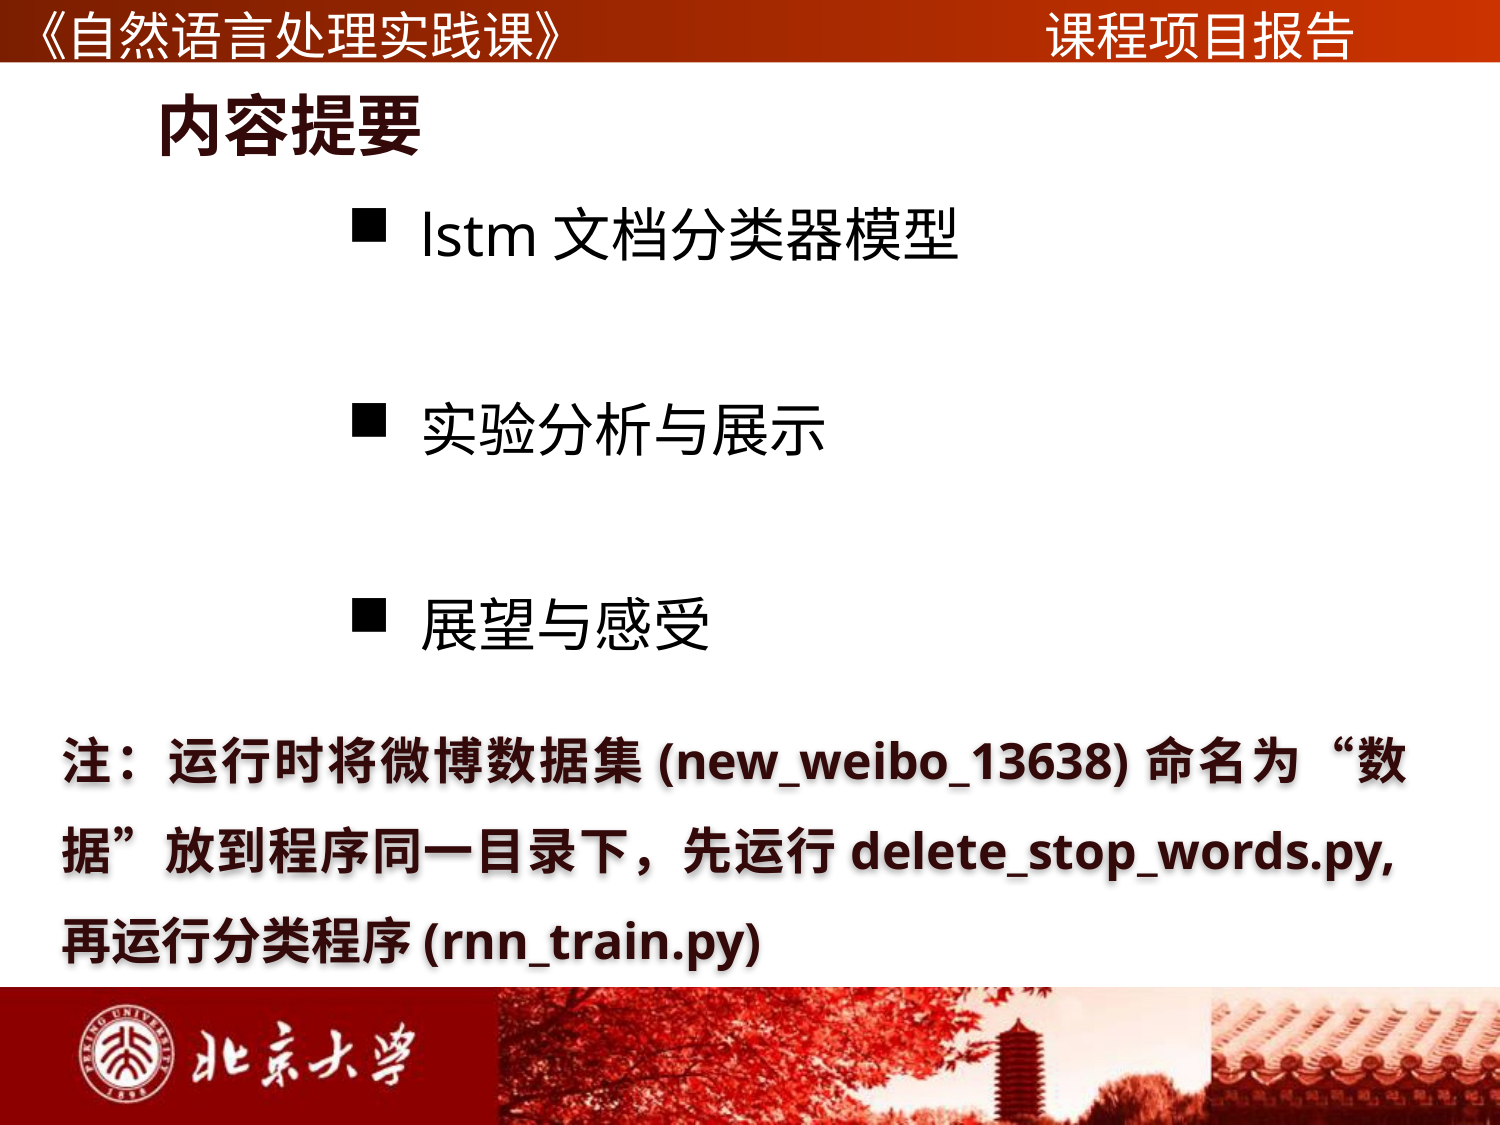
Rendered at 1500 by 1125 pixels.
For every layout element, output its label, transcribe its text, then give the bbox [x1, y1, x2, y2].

title 内容提要 [141, 84, 1355, 164]
picture [0, 987, 1500, 1125]
text_box 注：运行时将微博数据集(new_weibo_13638)命名为“数据”放到程序同一目录下，先运行delete_stop_words.py,再运行分类程序(rnn_train.py) [47, 692, 1423, 978]
text_box lstm文档分类器模型 实验分析与展示 展望与感受 [259, 190, 1294, 690]
